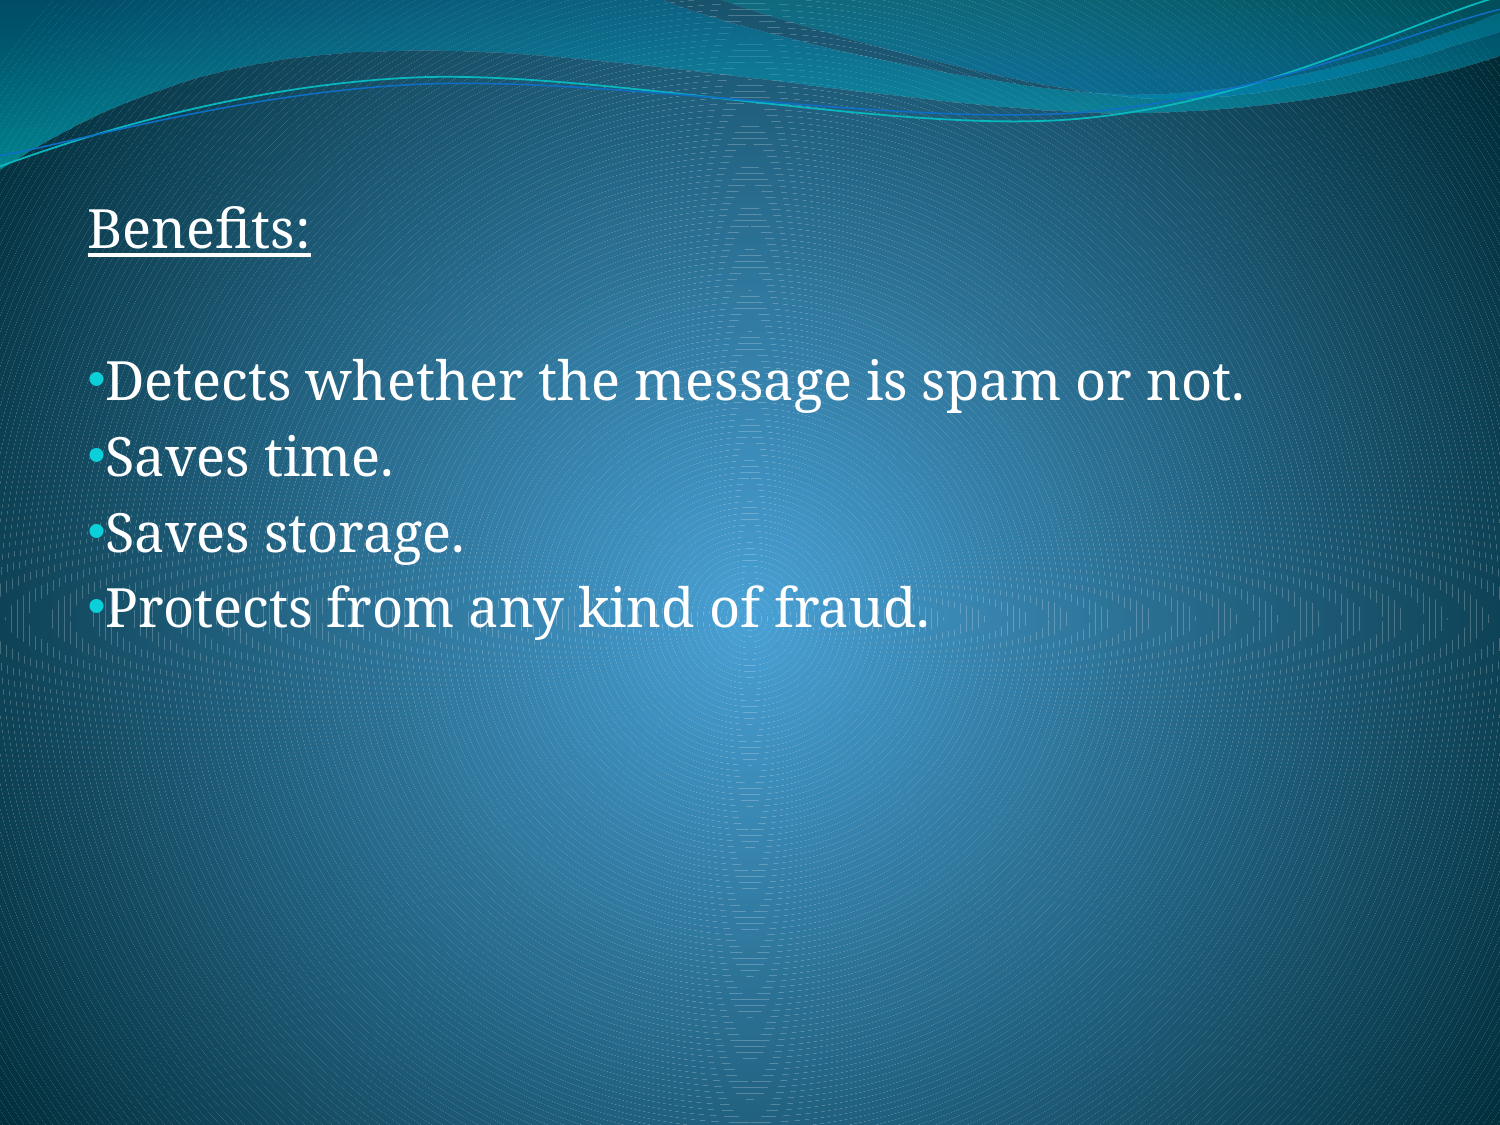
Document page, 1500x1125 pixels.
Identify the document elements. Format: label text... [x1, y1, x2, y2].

subtitle Benefits: Detects whether the message is spam or not. Saves time. Saves storage. Protects from any kind of fraud. [87, 187, 1376, 818]
